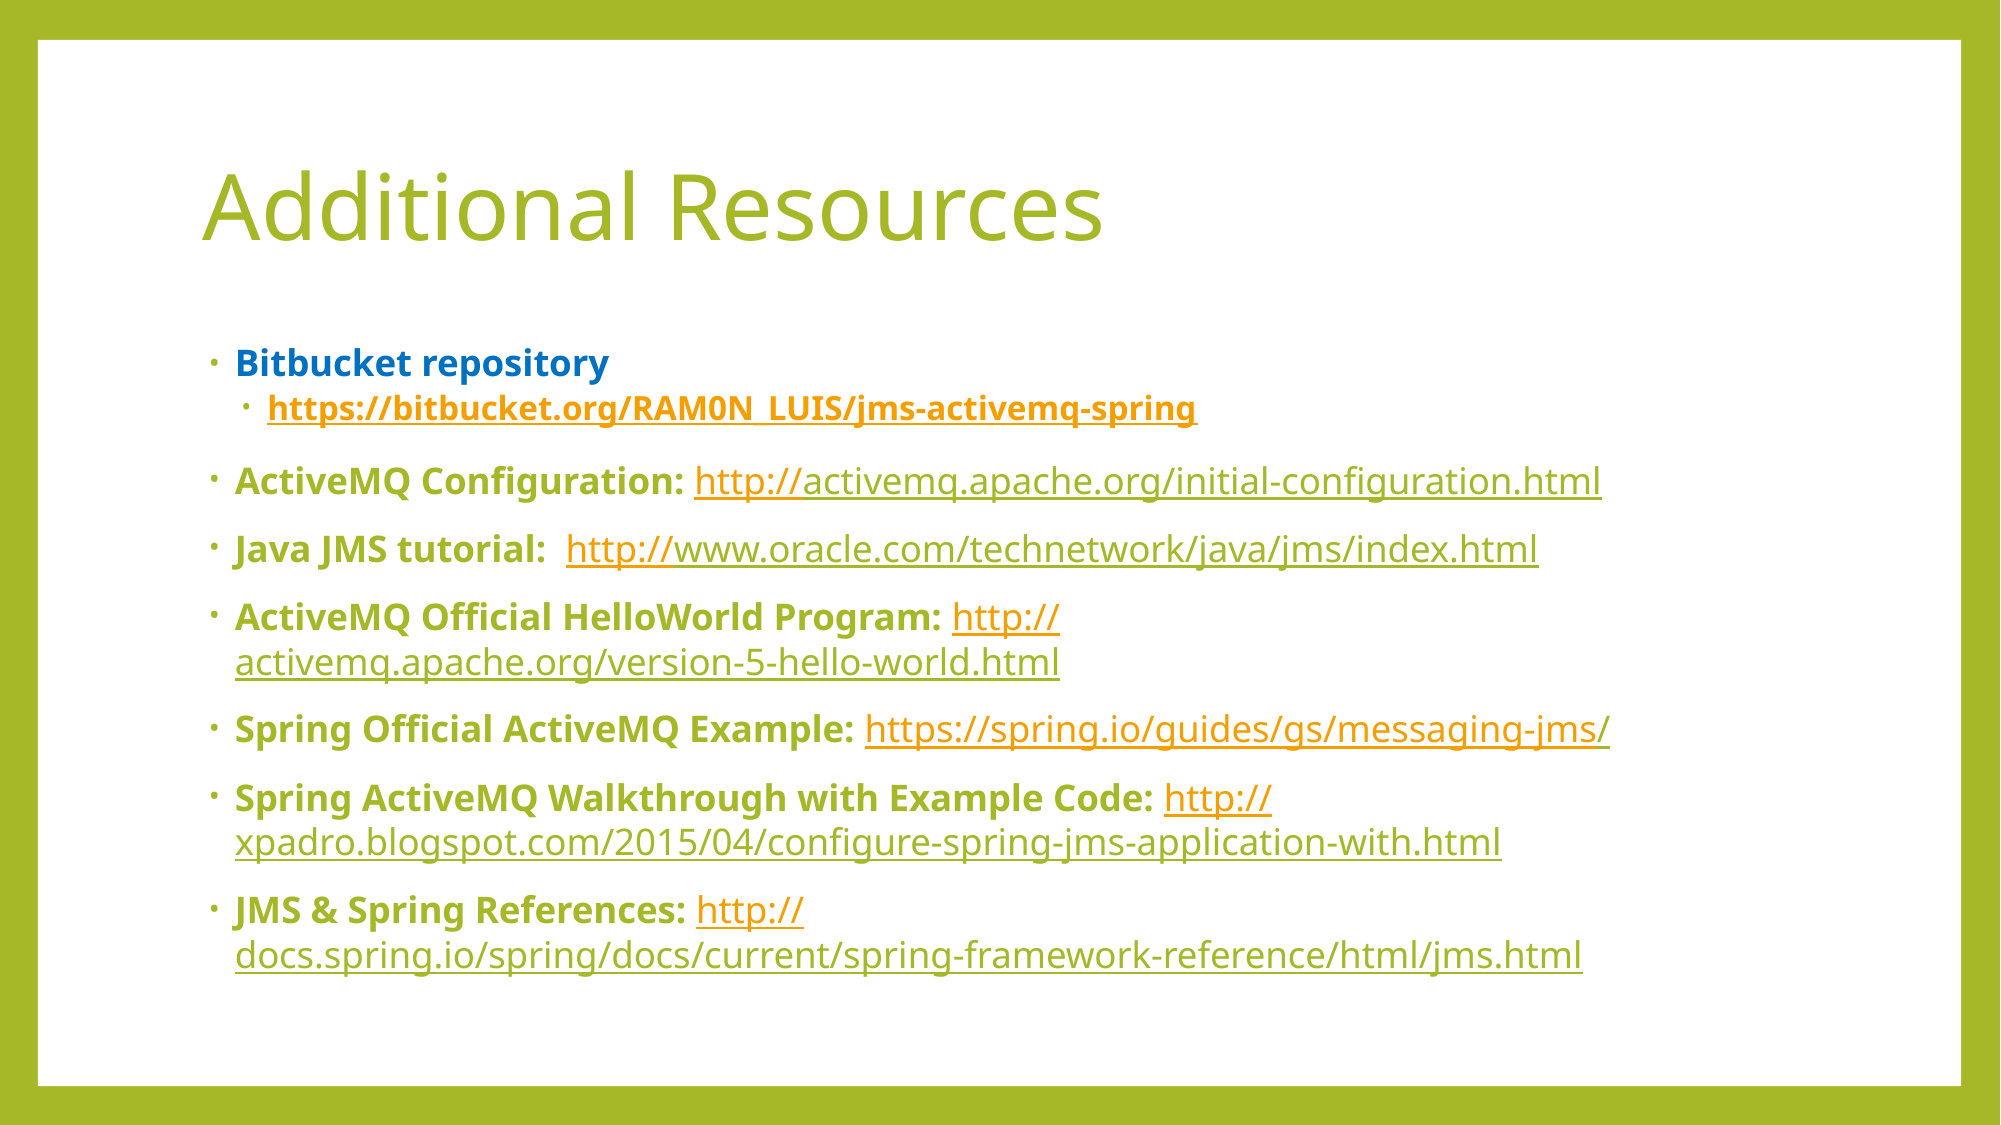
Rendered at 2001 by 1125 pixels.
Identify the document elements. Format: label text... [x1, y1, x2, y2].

list Bitbucket repository https://bitbucket.org/RAM0N_LUIS/jms-activemq-spring ActiveMQ Configuration: http://activemq.apache.org/initial-configuration.html Java JMS tutorial: http://www.oracle.com/technetwork/java/jms/index.html ActiveMQ Official HelloWorld Program: http://activemq.apache.org/version-5-hello-world.html Spring Official ActiveMQ Example: https://spring.io/guides/gs/messaging-jms/ Spring ActiveMQ Walkthrough with Example Code: http://xpadro.blogspot.com/2015/04/configure-spring-jms-application-with.html JMS & Spring References: http://docs.spring.io/spring/docs/current/spring-framework-reference/html/jms.html [187, 337, 1808, 1000]
title Additional Resources [187, 99, 1808, 323]
